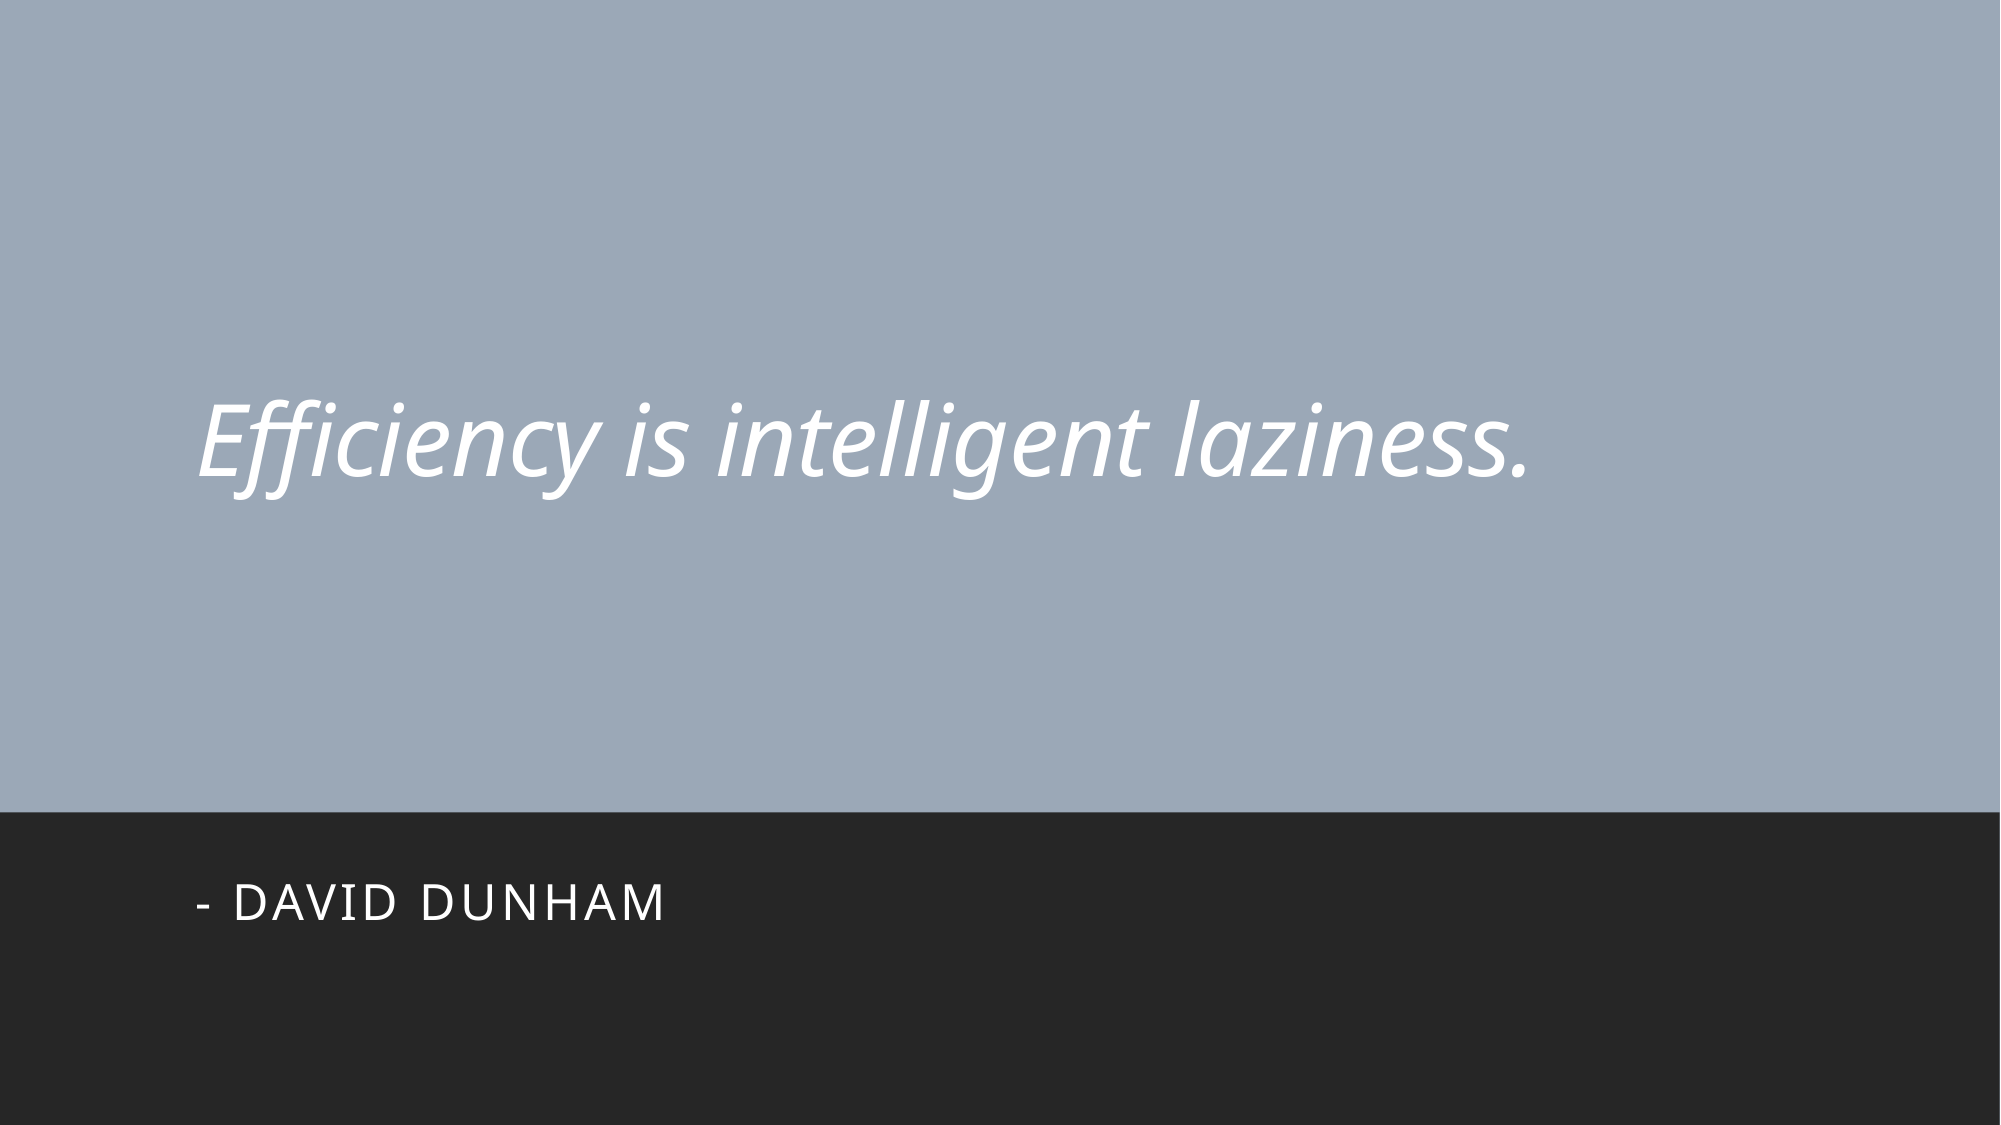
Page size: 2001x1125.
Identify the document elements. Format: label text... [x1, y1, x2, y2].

text_box [0, 811, 2000, 1125]
title Efficiency is intelligent laziness. [180, 124, 1830, 763]
text_box [0, 0, 2000, 811]
subtitle - David Dunham [180, 857, 1831, 1045]
